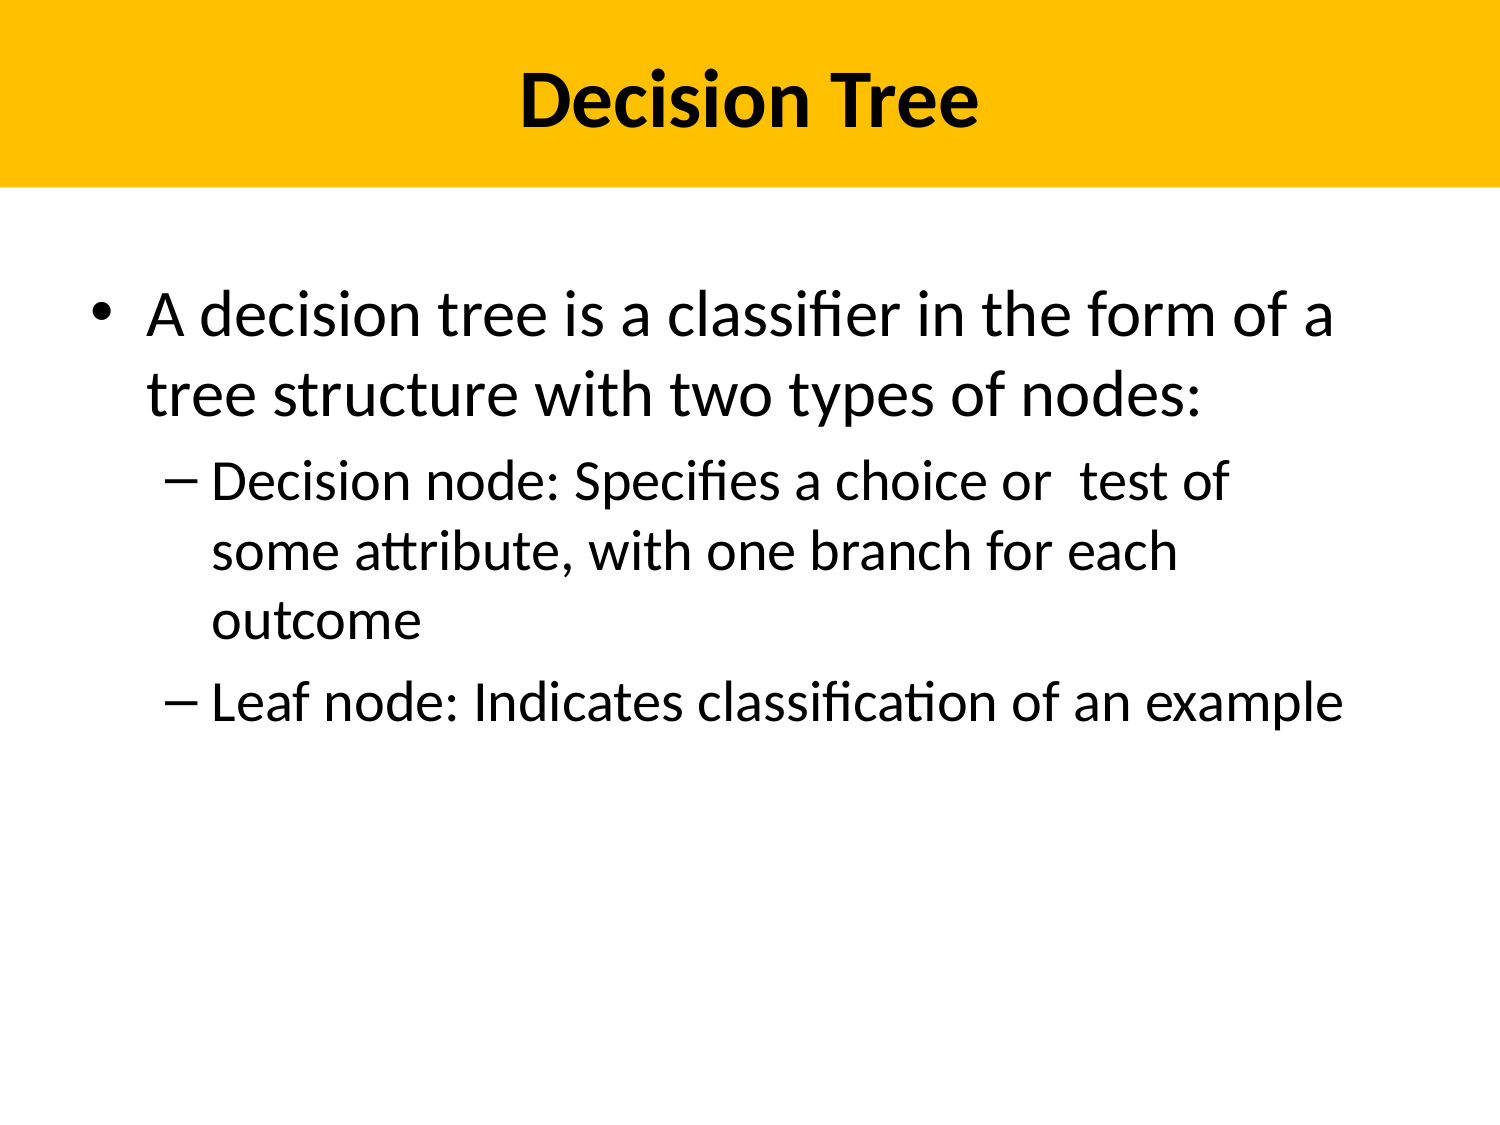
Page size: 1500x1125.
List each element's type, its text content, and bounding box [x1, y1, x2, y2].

list A decision tree is a classifier in the form of a tree structure with two types of nodes: Decision node: Specifies a choice or test of some attribute, with one branch for each outcome Leaf node: Indicates classification of an example [74, 262, 1363, 1026]
title Decision Tree [0, 0, 1500, 188]
